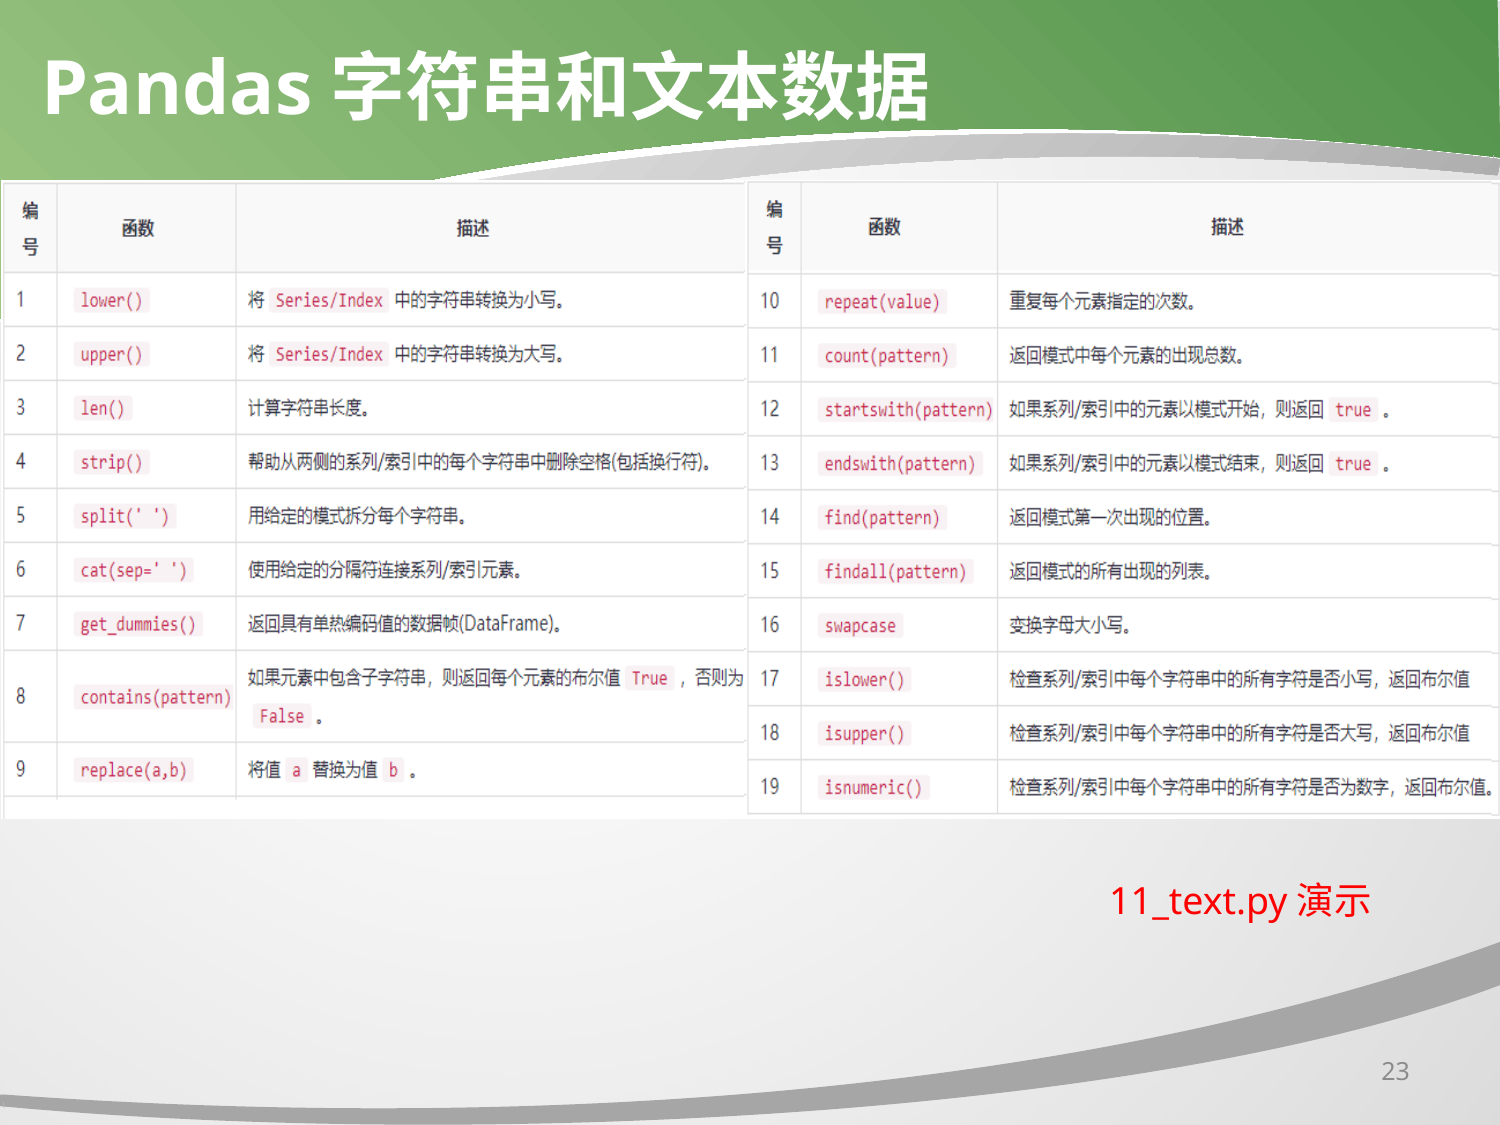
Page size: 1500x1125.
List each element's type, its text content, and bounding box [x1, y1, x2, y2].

text_box 11_text.py演示 [1094, 869, 1387, 930]
slide_number 23 [1074, 1042, 1425, 1103]
picture [1, 179, 1500, 819]
title Pandas字符串和文本数据 [26, 32, 1376, 149]
